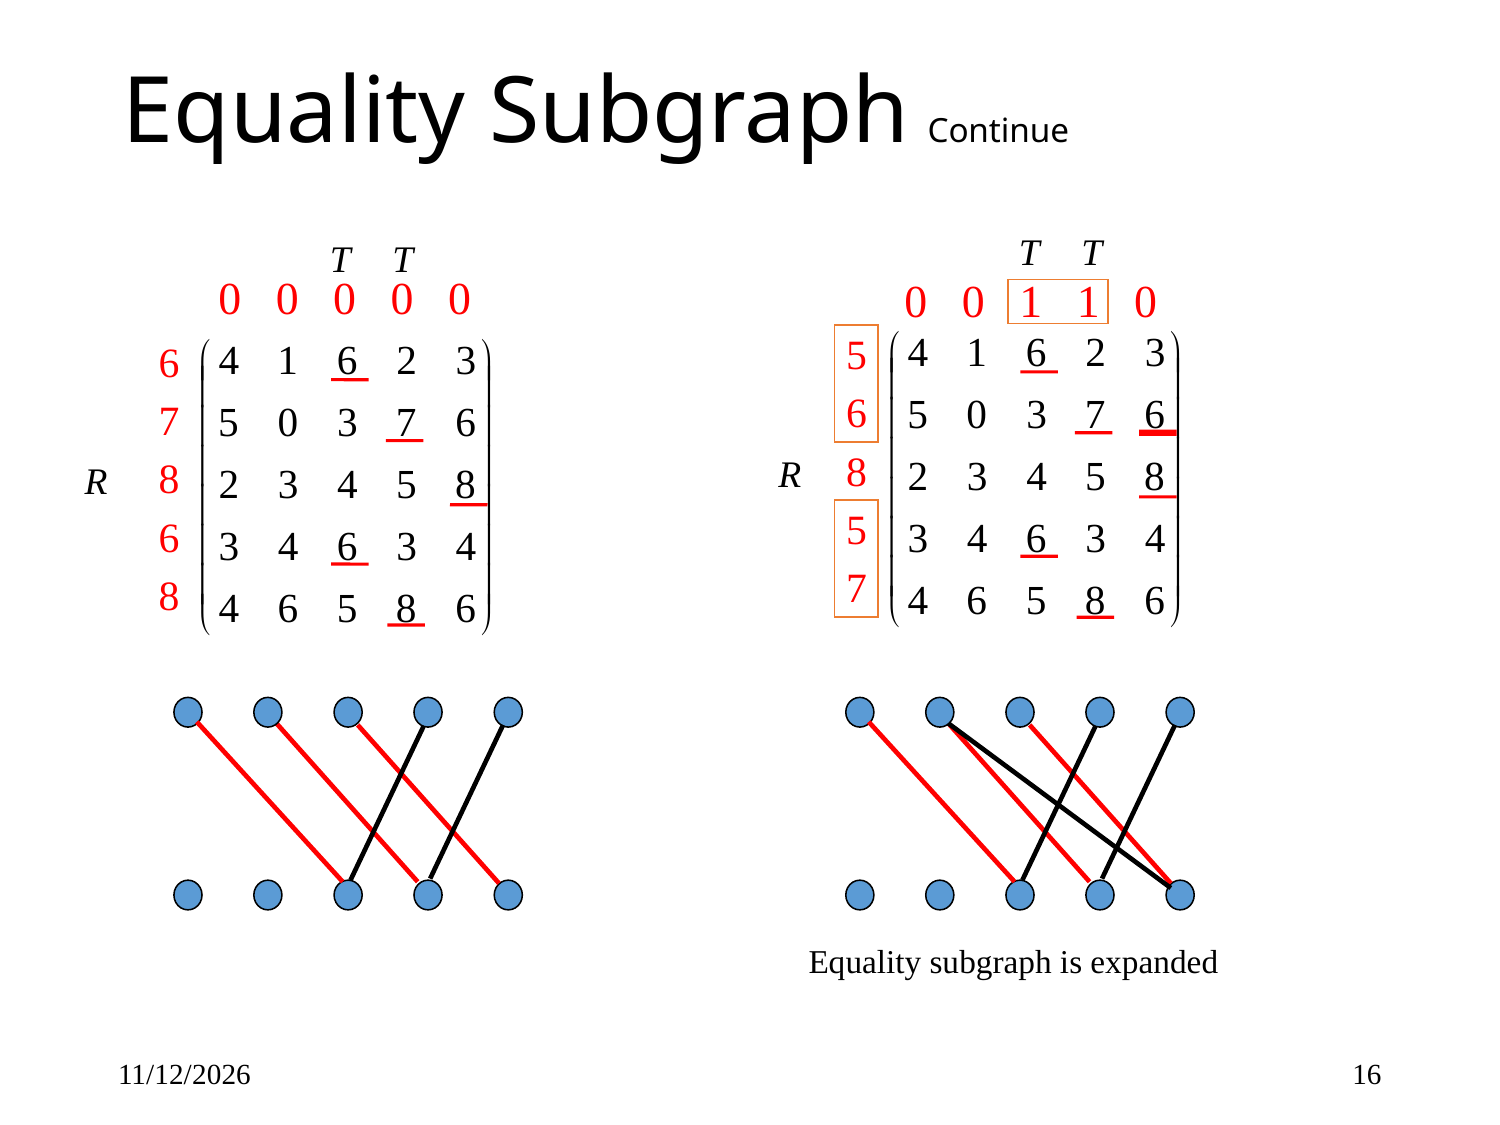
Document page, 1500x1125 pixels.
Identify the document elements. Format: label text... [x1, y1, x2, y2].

text_box [1007, 279, 1108, 324]
text_box T [1066, 220, 1163, 264]
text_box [173, 880, 523, 910]
text_box [834, 324, 879, 443]
text_box T [315, 228, 377, 288]
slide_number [103, 1042, 441, 1103]
text_box 0 0 1 1 0 [878, 264, 1232, 334]
text_box T [377, 228, 474, 288]
text_box [834, 499, 879, 618]
text_box R [69, 449, 166, 510]
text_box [845, 697, 1195, 728]
text_box 5 6 8 5 7 [831, 334, 882, 619]
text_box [173, 697, 523, 728]
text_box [192, 332, 503, 643]
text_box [882, 324, 1192, 635]
text_box 0 0 0 0 0 [192, 260, 546, 331]
text_box 5 6 8 5 7 [831, 320, 878, 442]
text_box 6 7 8 6 8 [143, 328, 219, 627]
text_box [845, 880, 1195, 910]
title Equality Subgraph Continue [107, 40, 1384, 185]
text_box Equality subgraph is expanded [793, 932, 1266, 988]
text_box R [763, 442, 860, 502]
text_box T [1004, 220, 1066, 264]
slide_number 16 [1059, 1042, 1397, 1103]
